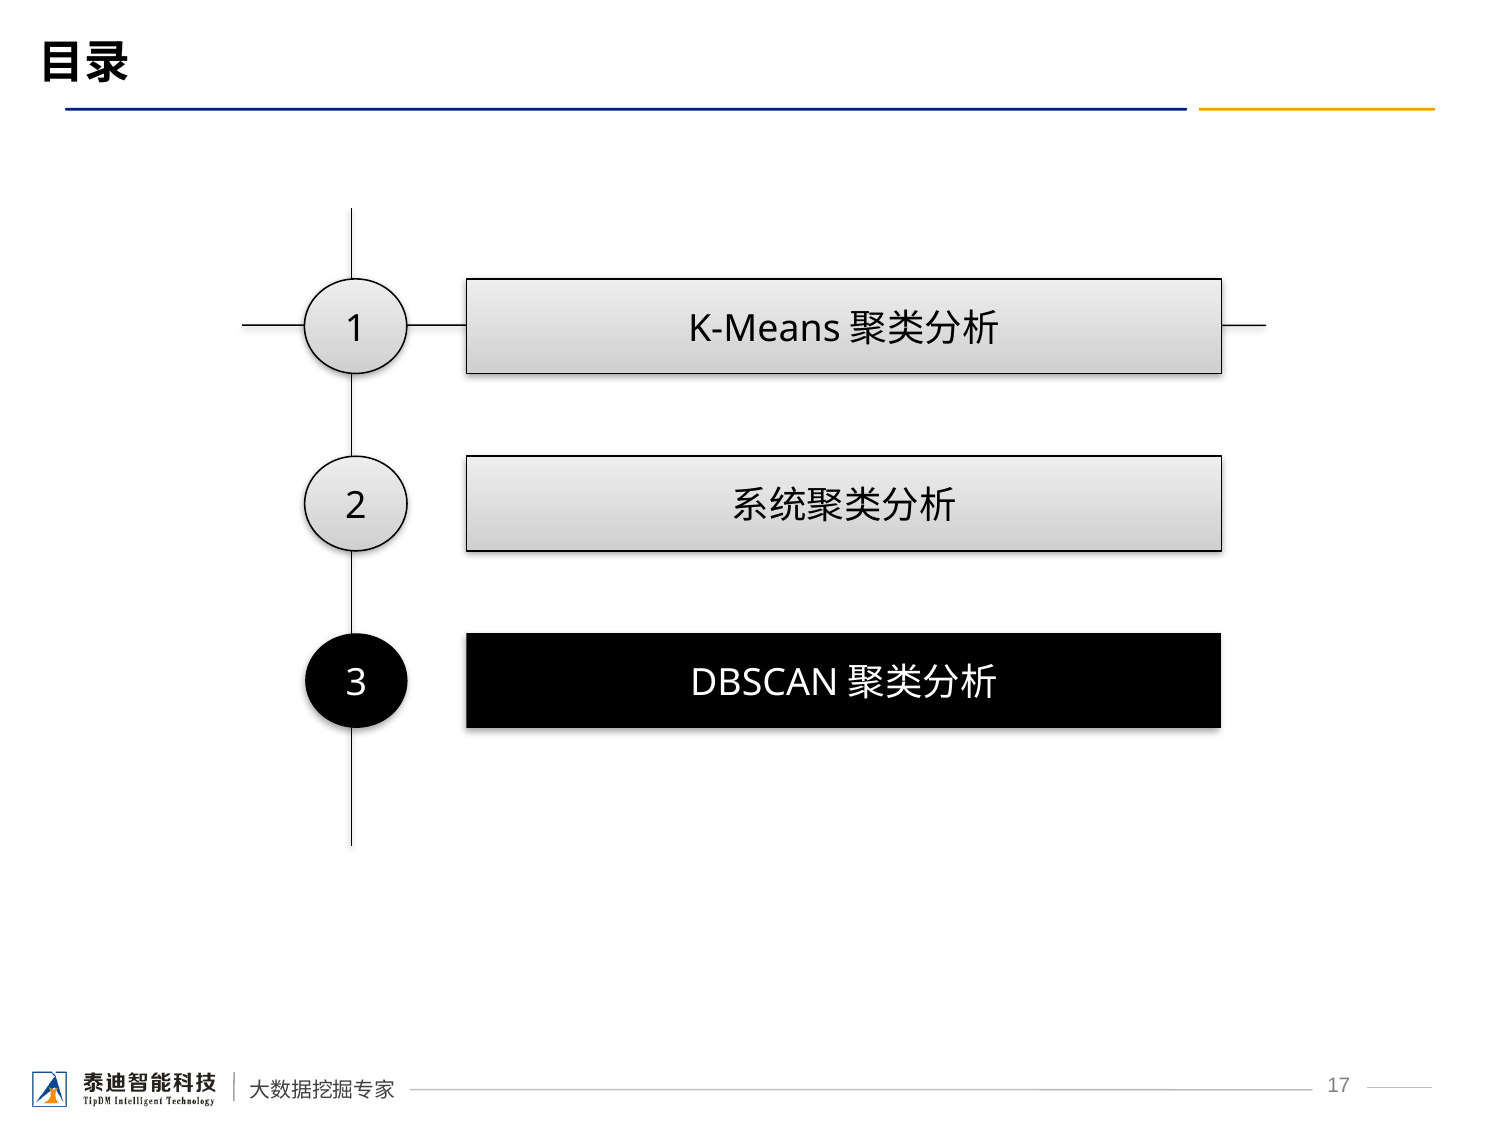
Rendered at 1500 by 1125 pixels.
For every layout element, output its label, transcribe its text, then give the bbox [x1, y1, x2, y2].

title 目录 [23, 25, 1388, 97]
picture [29, 1062, 218, 1111]
text_box K-Means聚类分析 [466, 278, 1222, 374]
text_box 2 [303, 456, 347, 551]
text_box DBSCAN聚类分析 [466, 633, 1222, 728]
text_box 3 [355, 633, 408, 728]
text_box 3 [305, 634, 347, 728]
text_box 2 [355, 455, 408, 552]
text_box 1 [303, 278, 347, 374]
text_box 系统聚类分析 [466, 455, 1222, 552]
text_box 1 [355, 278, 408, 375]
